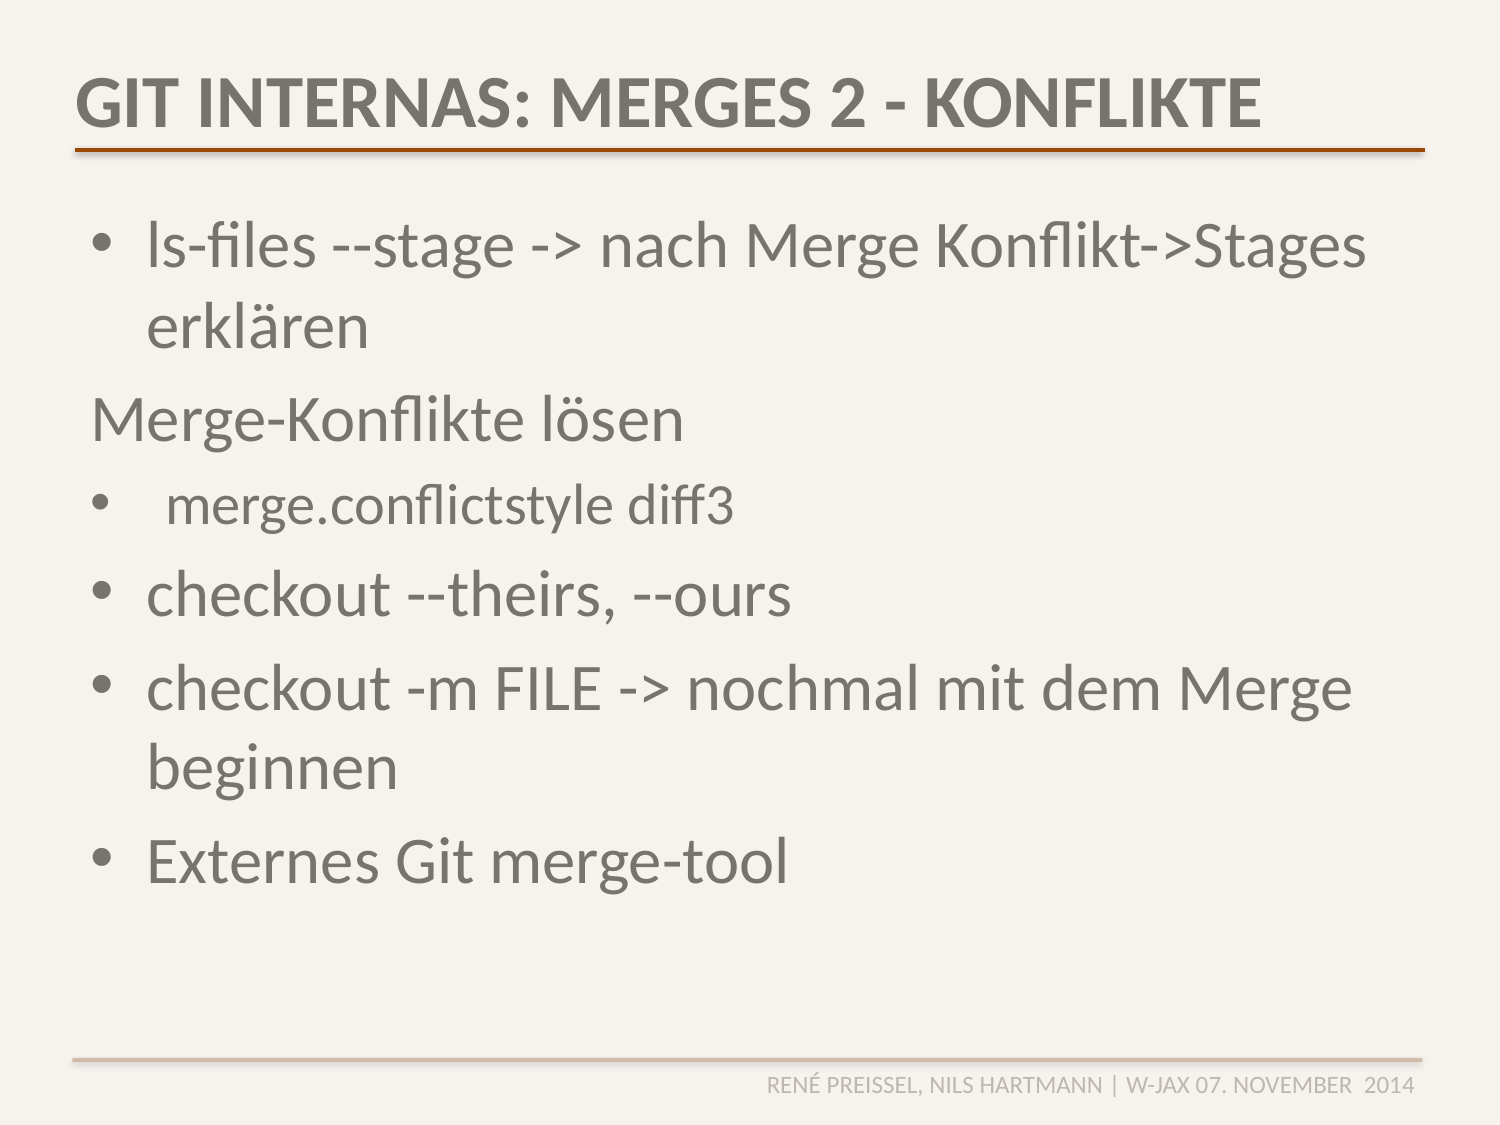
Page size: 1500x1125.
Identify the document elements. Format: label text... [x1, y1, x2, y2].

list ls-files --stage -> nach Merge Konflikt->Stages erklären Merge-Konflikte lösen merge.conflictstyle diff3 checkout --theirs, --ours checkout -m FILE -> nochmal mit dem Merge beginnen Externes Git merge-tool [75, 193, 1425, 1023]
title GIT INTERNAS: MERGES 2 - KONFLIKTE [75, 45, 1425, 150]
